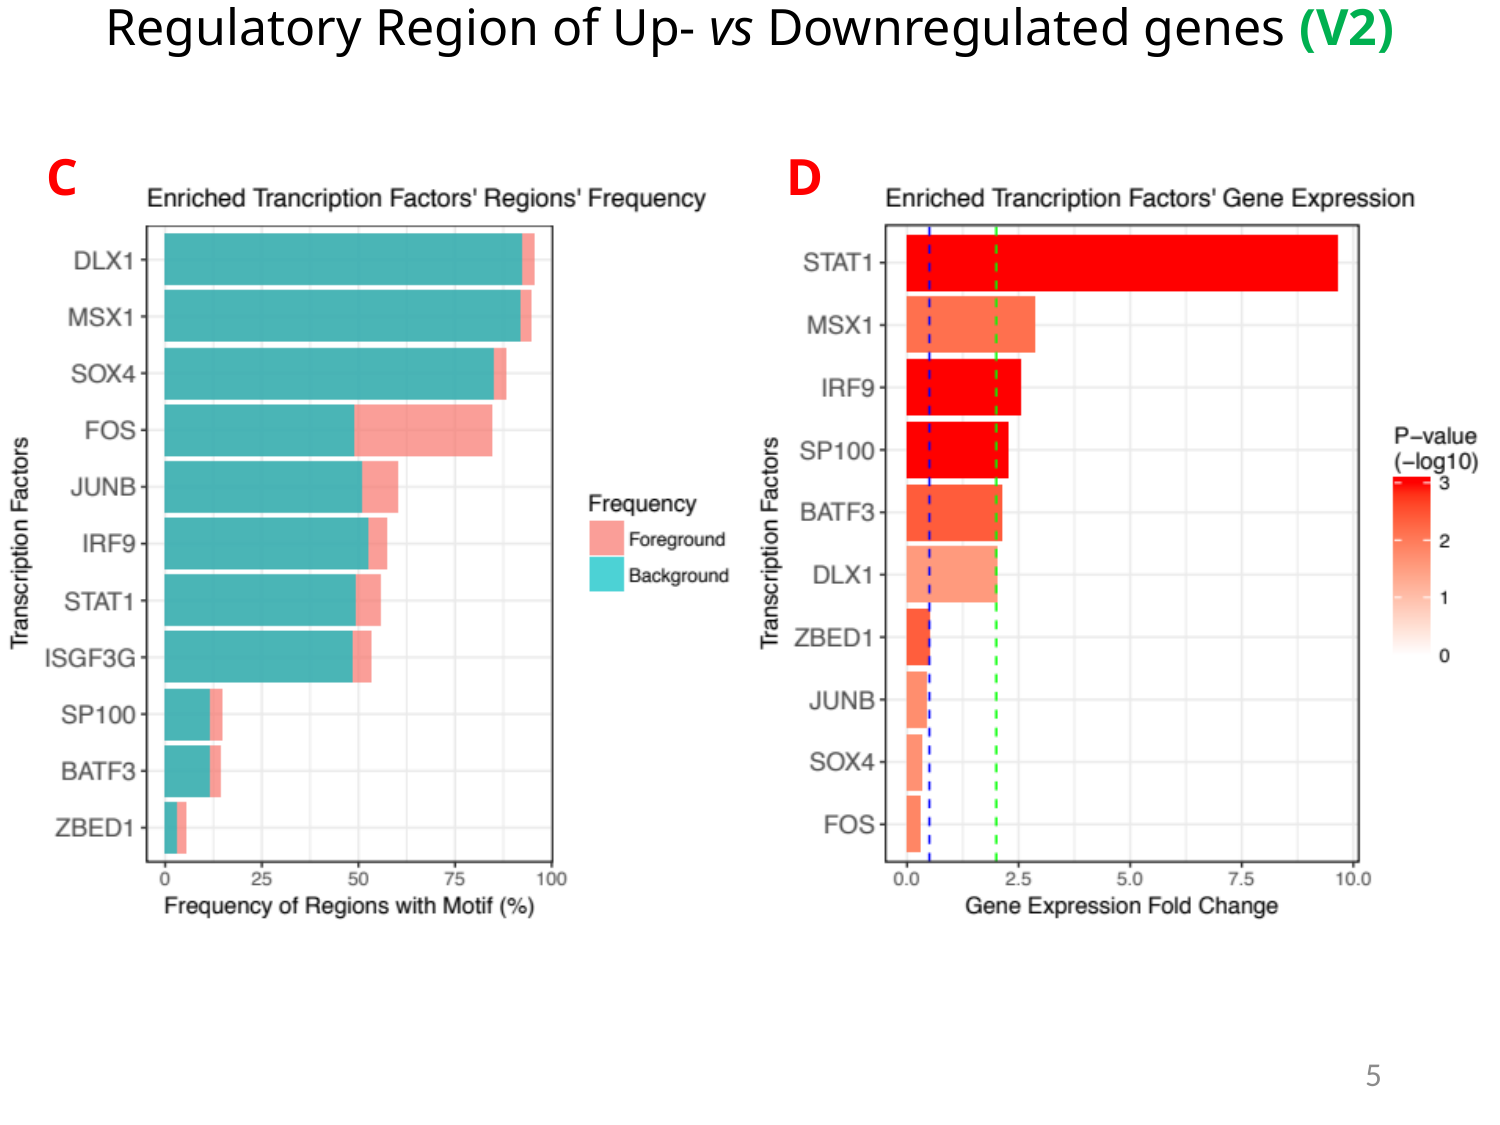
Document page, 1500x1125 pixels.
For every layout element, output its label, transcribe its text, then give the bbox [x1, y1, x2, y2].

picture [0, 177, 1500, 928]
text_box D [771, 149, 838, 177]
slide_number 5 [1059, 1042, 1397, 1103]
title Regulatory Region of Up- vs Downregulated genes (V2) [0, 0, 1500, 59]
text_box C [29, 149, 96, 177]
